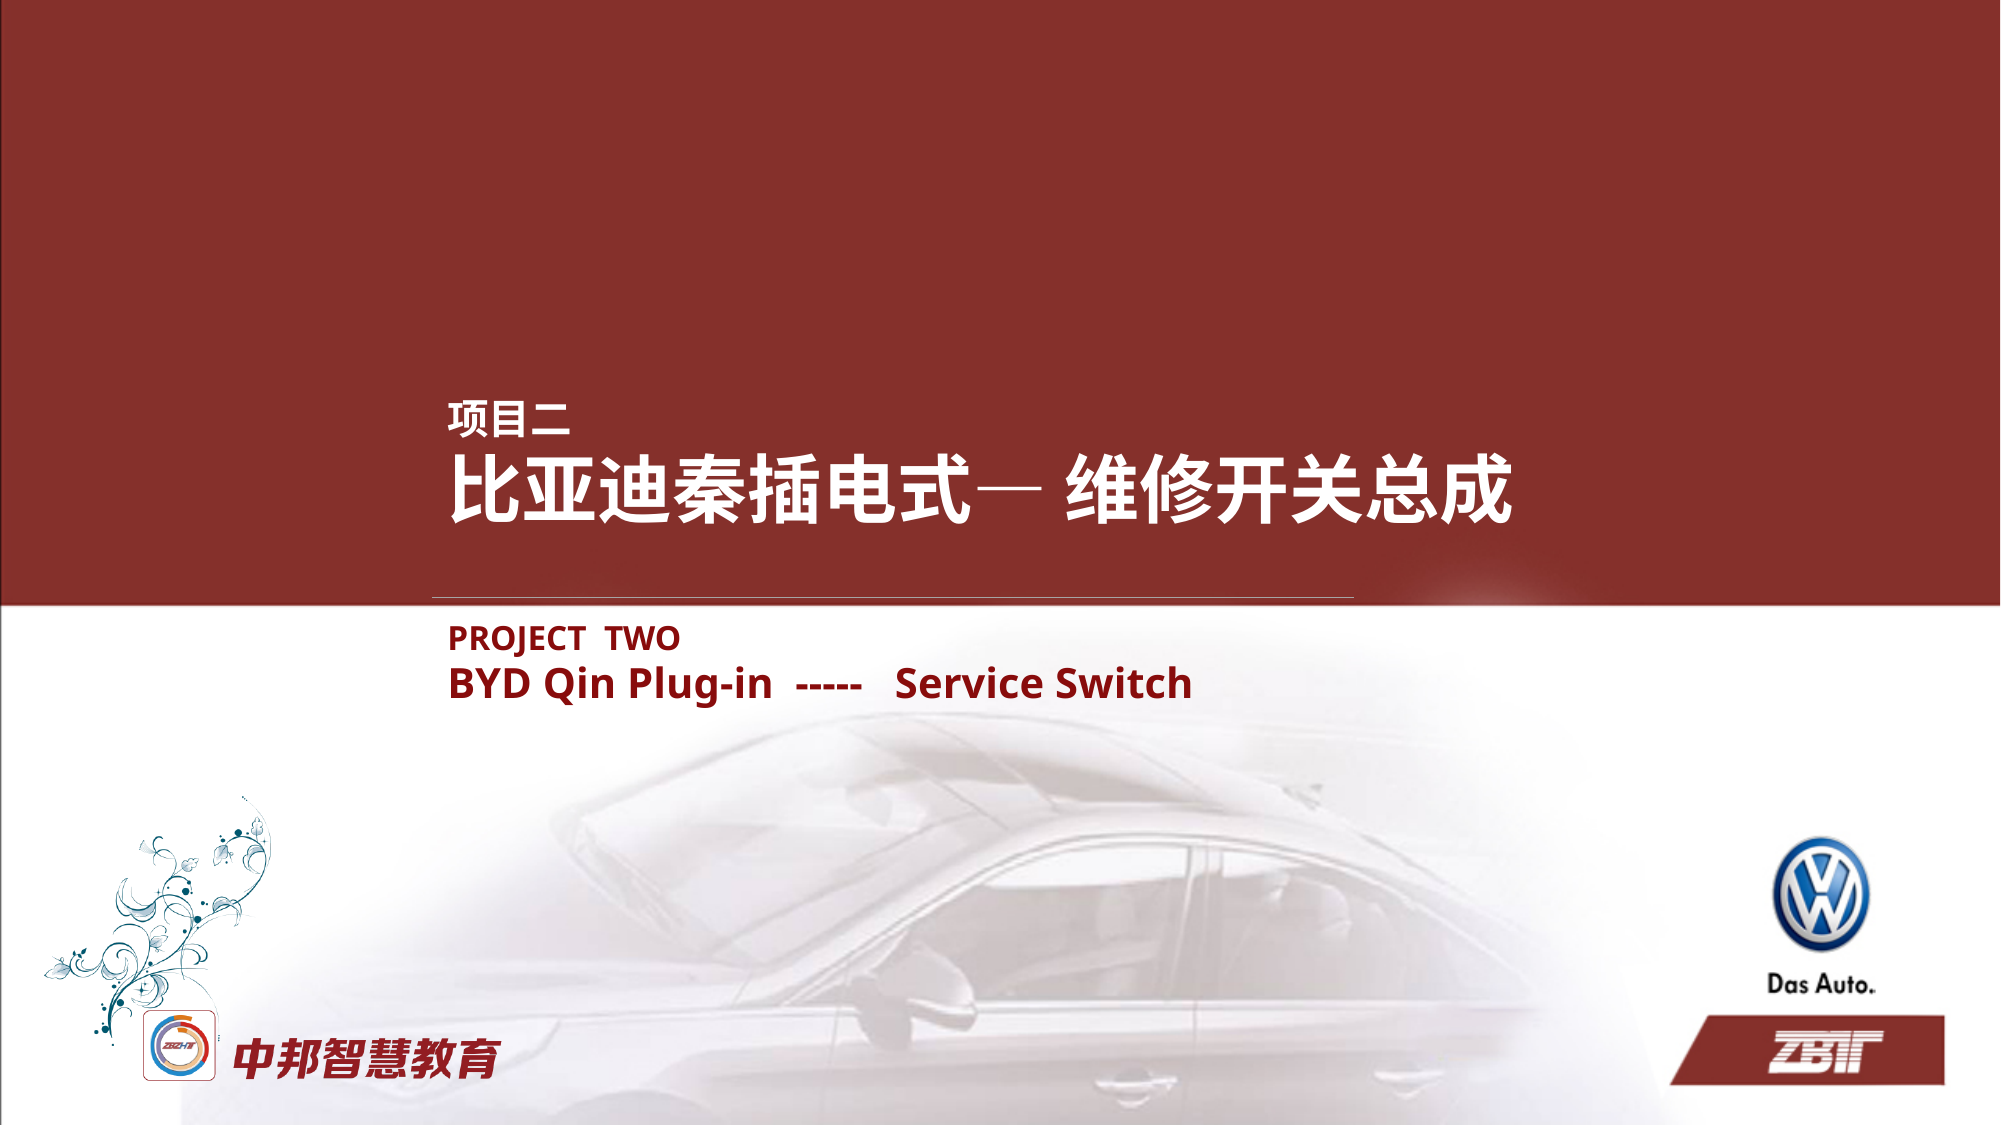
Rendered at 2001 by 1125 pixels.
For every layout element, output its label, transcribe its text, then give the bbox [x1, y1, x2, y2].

text_box 项目二 比亚迪秦插电式— 维修开关总成 [432, 385, 1804, 600]
picture [0, 0, 2001, 1125]
text_box PROJECT TWO BYD Qin Plug-in ----- Service Switch [432, 609, 1709, 715]
